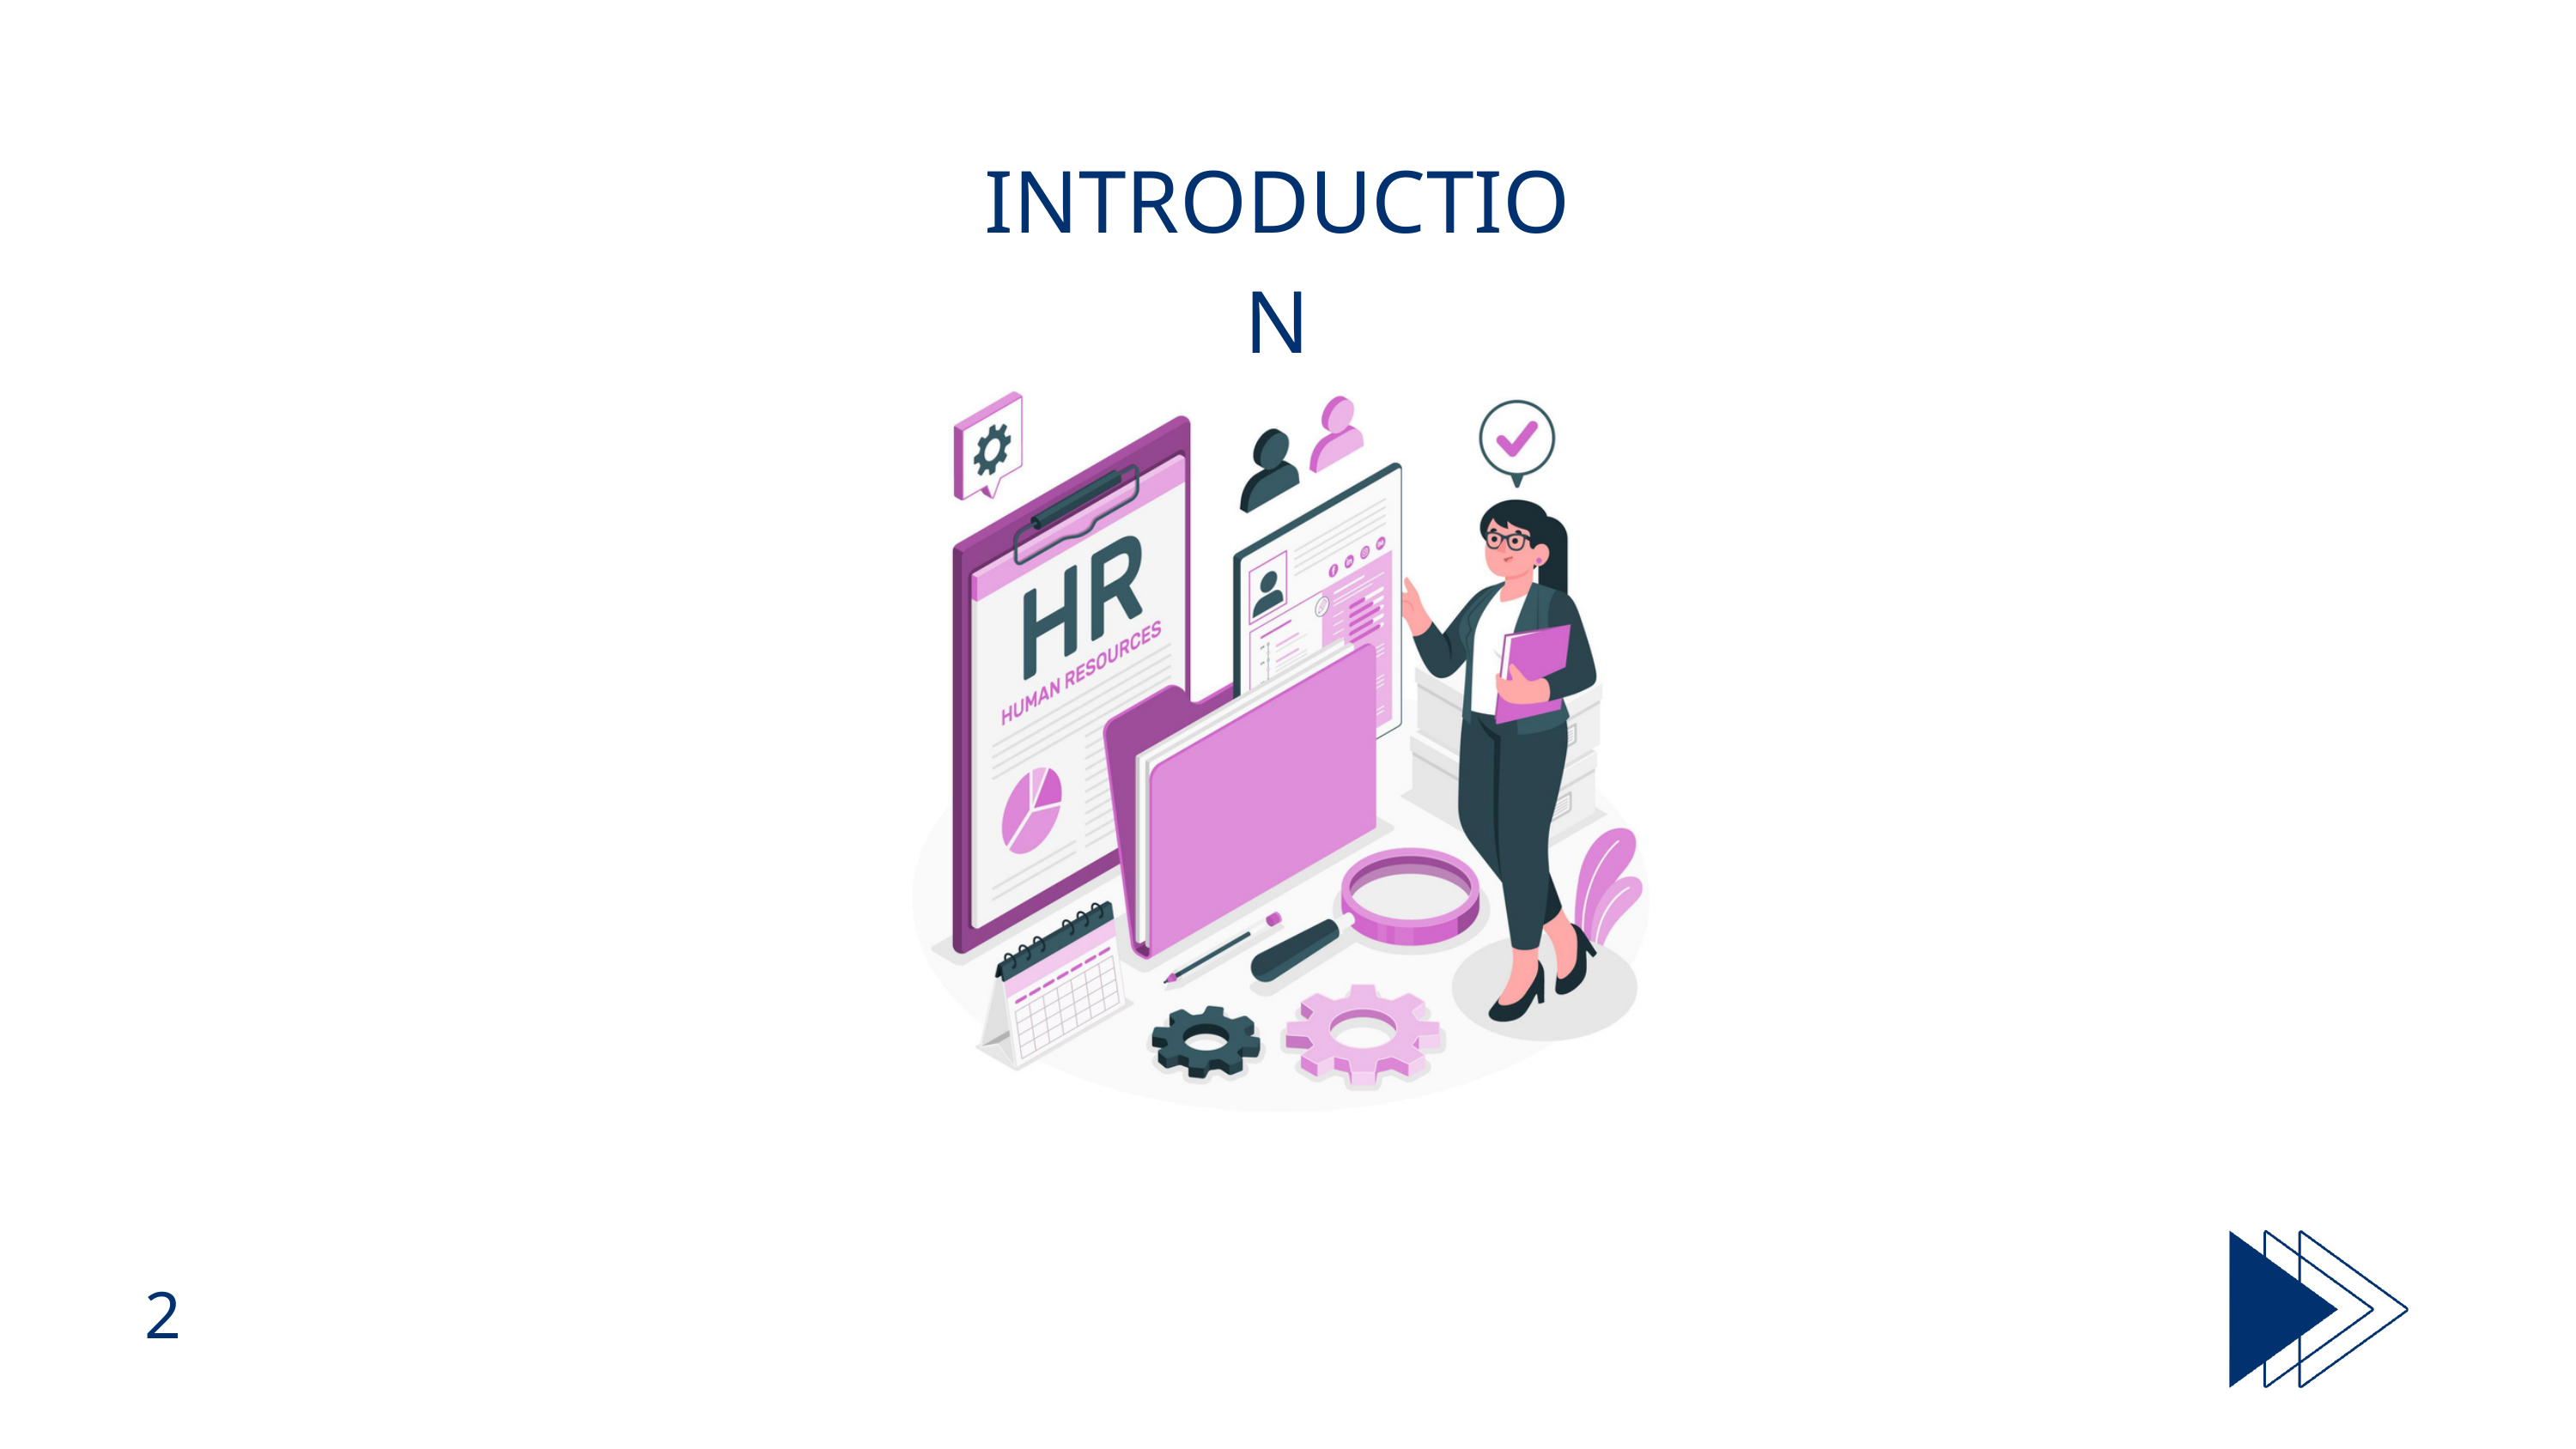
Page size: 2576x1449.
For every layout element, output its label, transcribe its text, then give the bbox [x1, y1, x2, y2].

text_box 2 [144, 1261, 182, 1352]
text_box [2229, 1230, 2409, 1388]
text_box INTRODUCTION [968, 130, 1588, 371]
text_box [372, 288, 2184, 1161]
